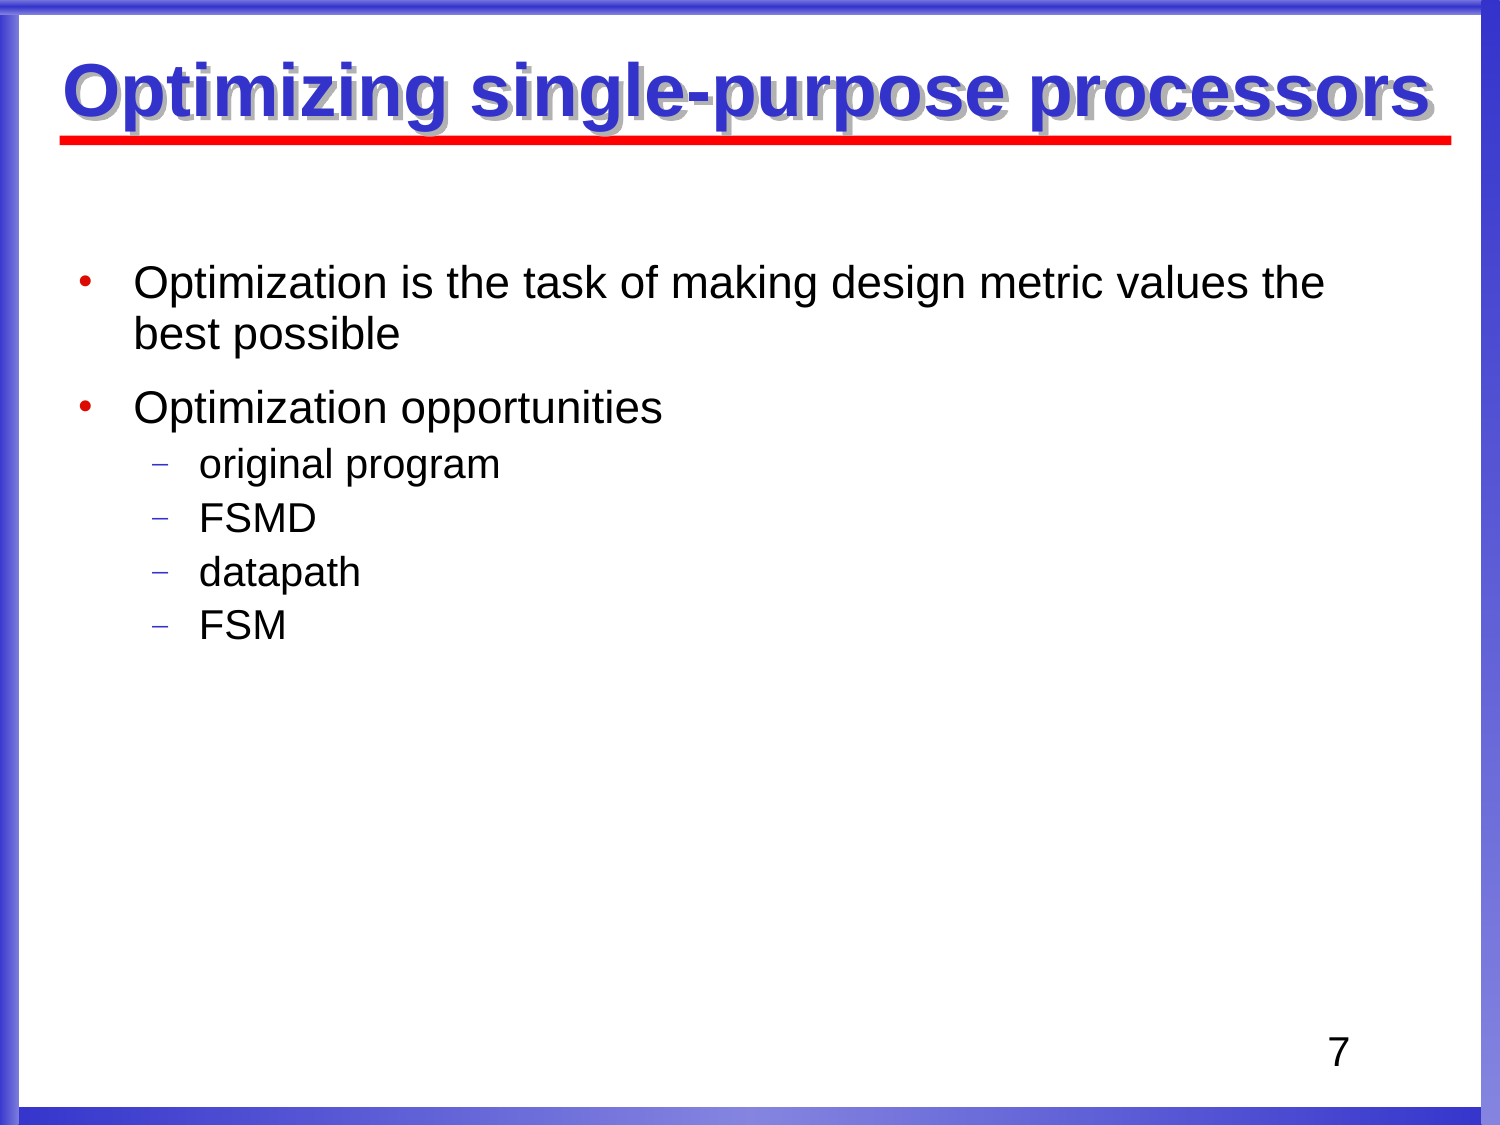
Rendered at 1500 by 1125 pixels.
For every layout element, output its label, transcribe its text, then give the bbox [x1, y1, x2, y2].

list Optimization is the task of making design metric values the best possible Optimization opportunities original program FSMD datapath FSM [62, 249, 1438, 988]
title Optimizing single-purpose processors [62, 24, 1438, 161]
slide_number 7 [1312, 1025, 1463, 1100]
